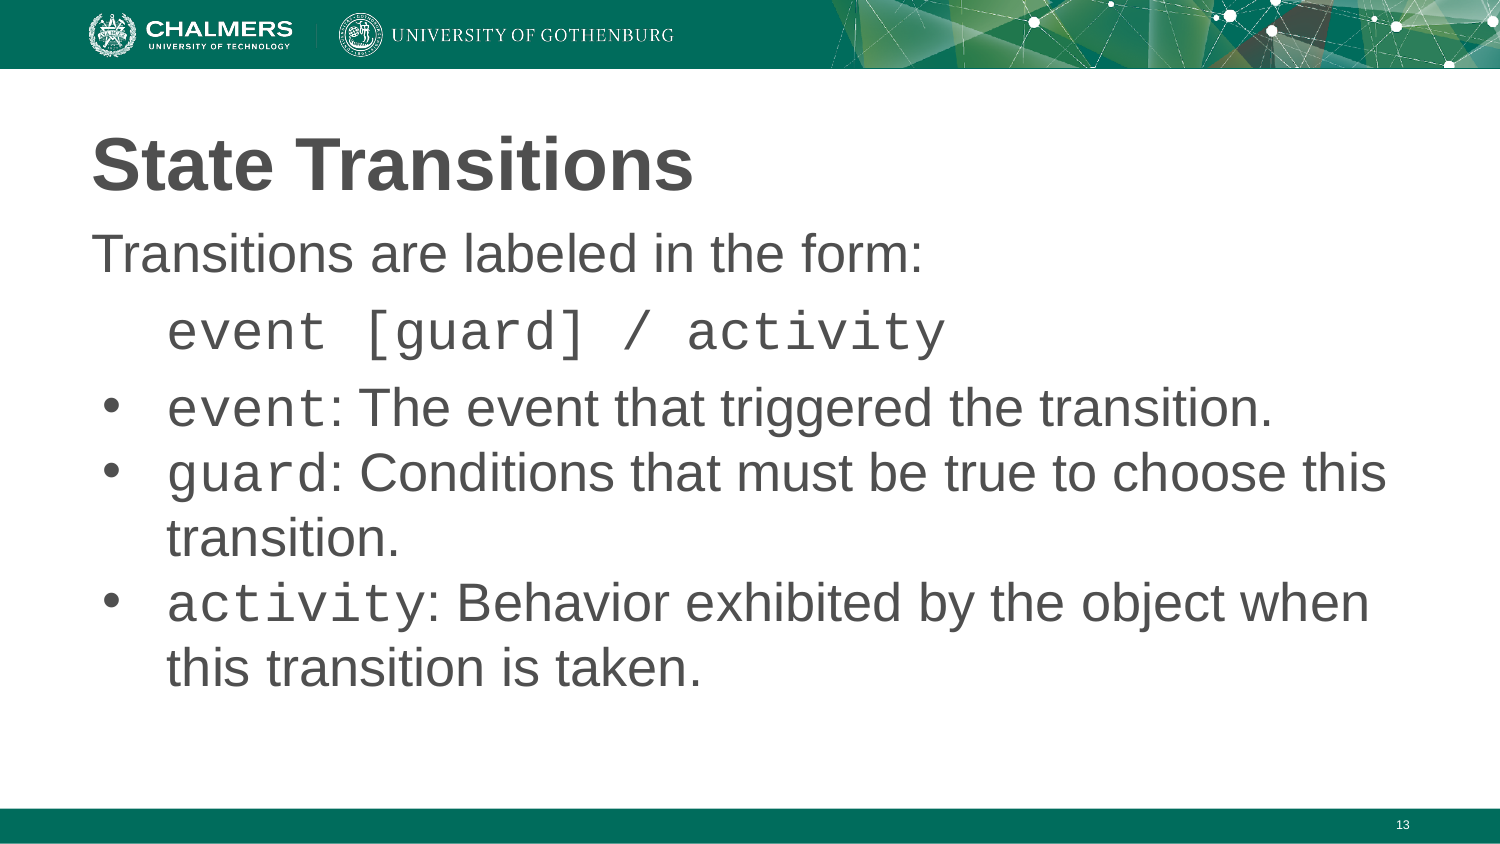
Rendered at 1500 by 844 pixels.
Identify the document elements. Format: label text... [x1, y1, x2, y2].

picture [64, 0, 696, 85]
list Transitions are labeled in the form: event [guard] / activity event: The event that triggered the transition. guard: Conditions that must be true to choose this transition. activity: Behavior exhibited by the object when this transition is taken. [76, 210, 1425, 782]
title State Transitions [76, 100, 1425, 210]
picture [759, 0, 1500, 68]
slide_number ‹#› [1074, 809, 1425, 844]
